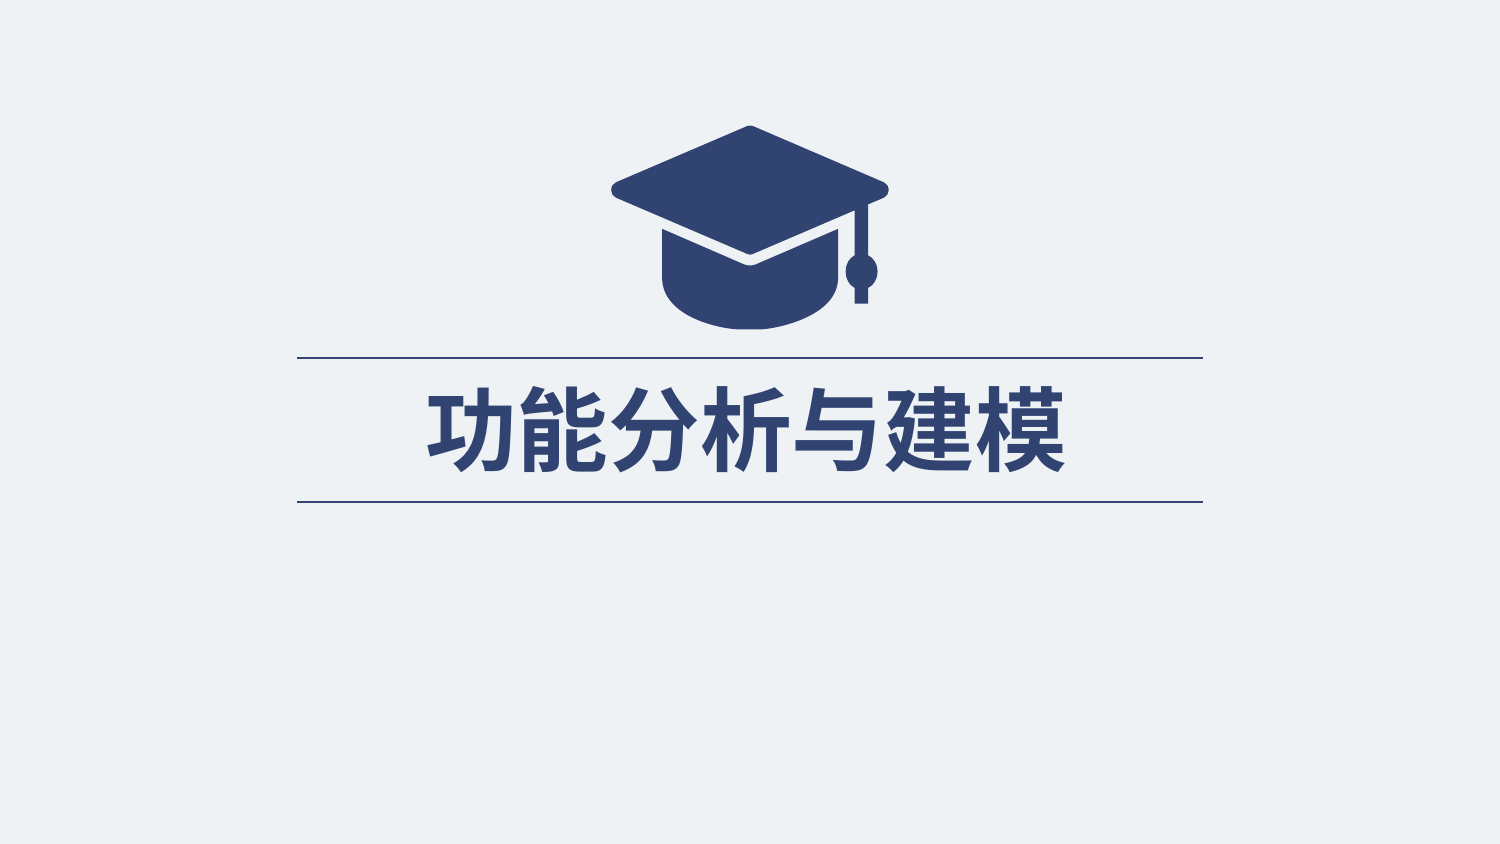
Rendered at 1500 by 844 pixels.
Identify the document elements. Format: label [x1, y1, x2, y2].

text_box [611, 125, 889, 304]
text_box [662, 228, 839, 330]
text_box [297, 357, 1203, 503]
